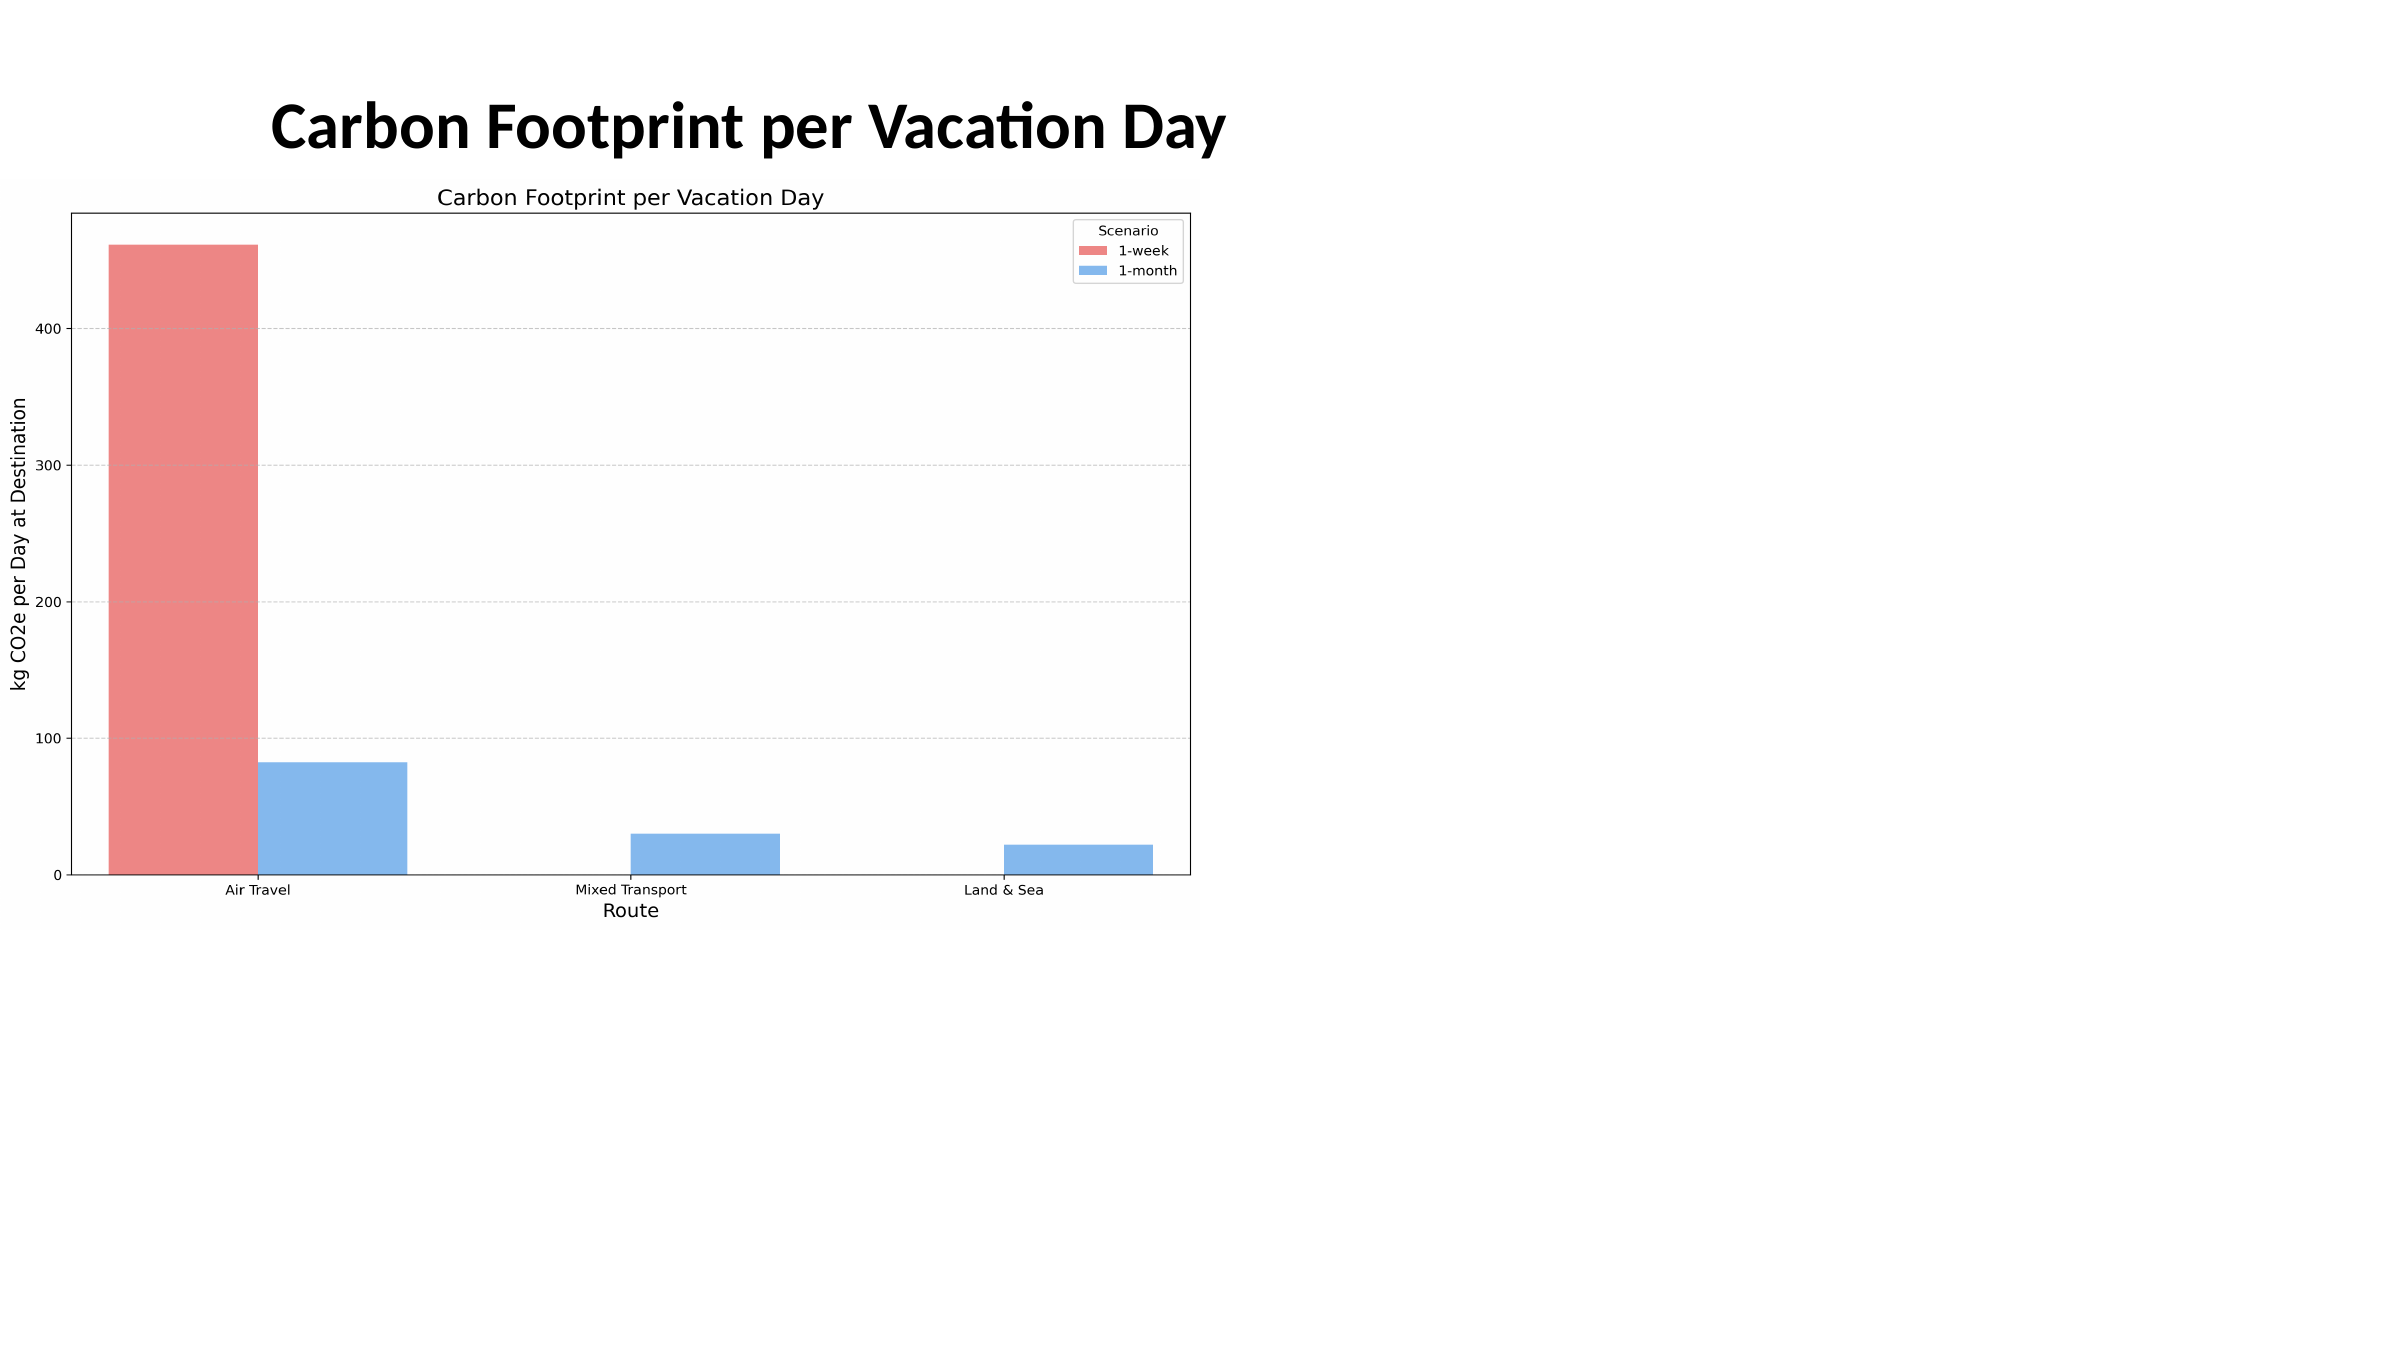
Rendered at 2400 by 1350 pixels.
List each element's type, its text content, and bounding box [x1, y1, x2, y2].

picture [0, 179, 1201, 931]
text_box Carbon Footprint per Vacation Day [256, 29, 1244, 170]
